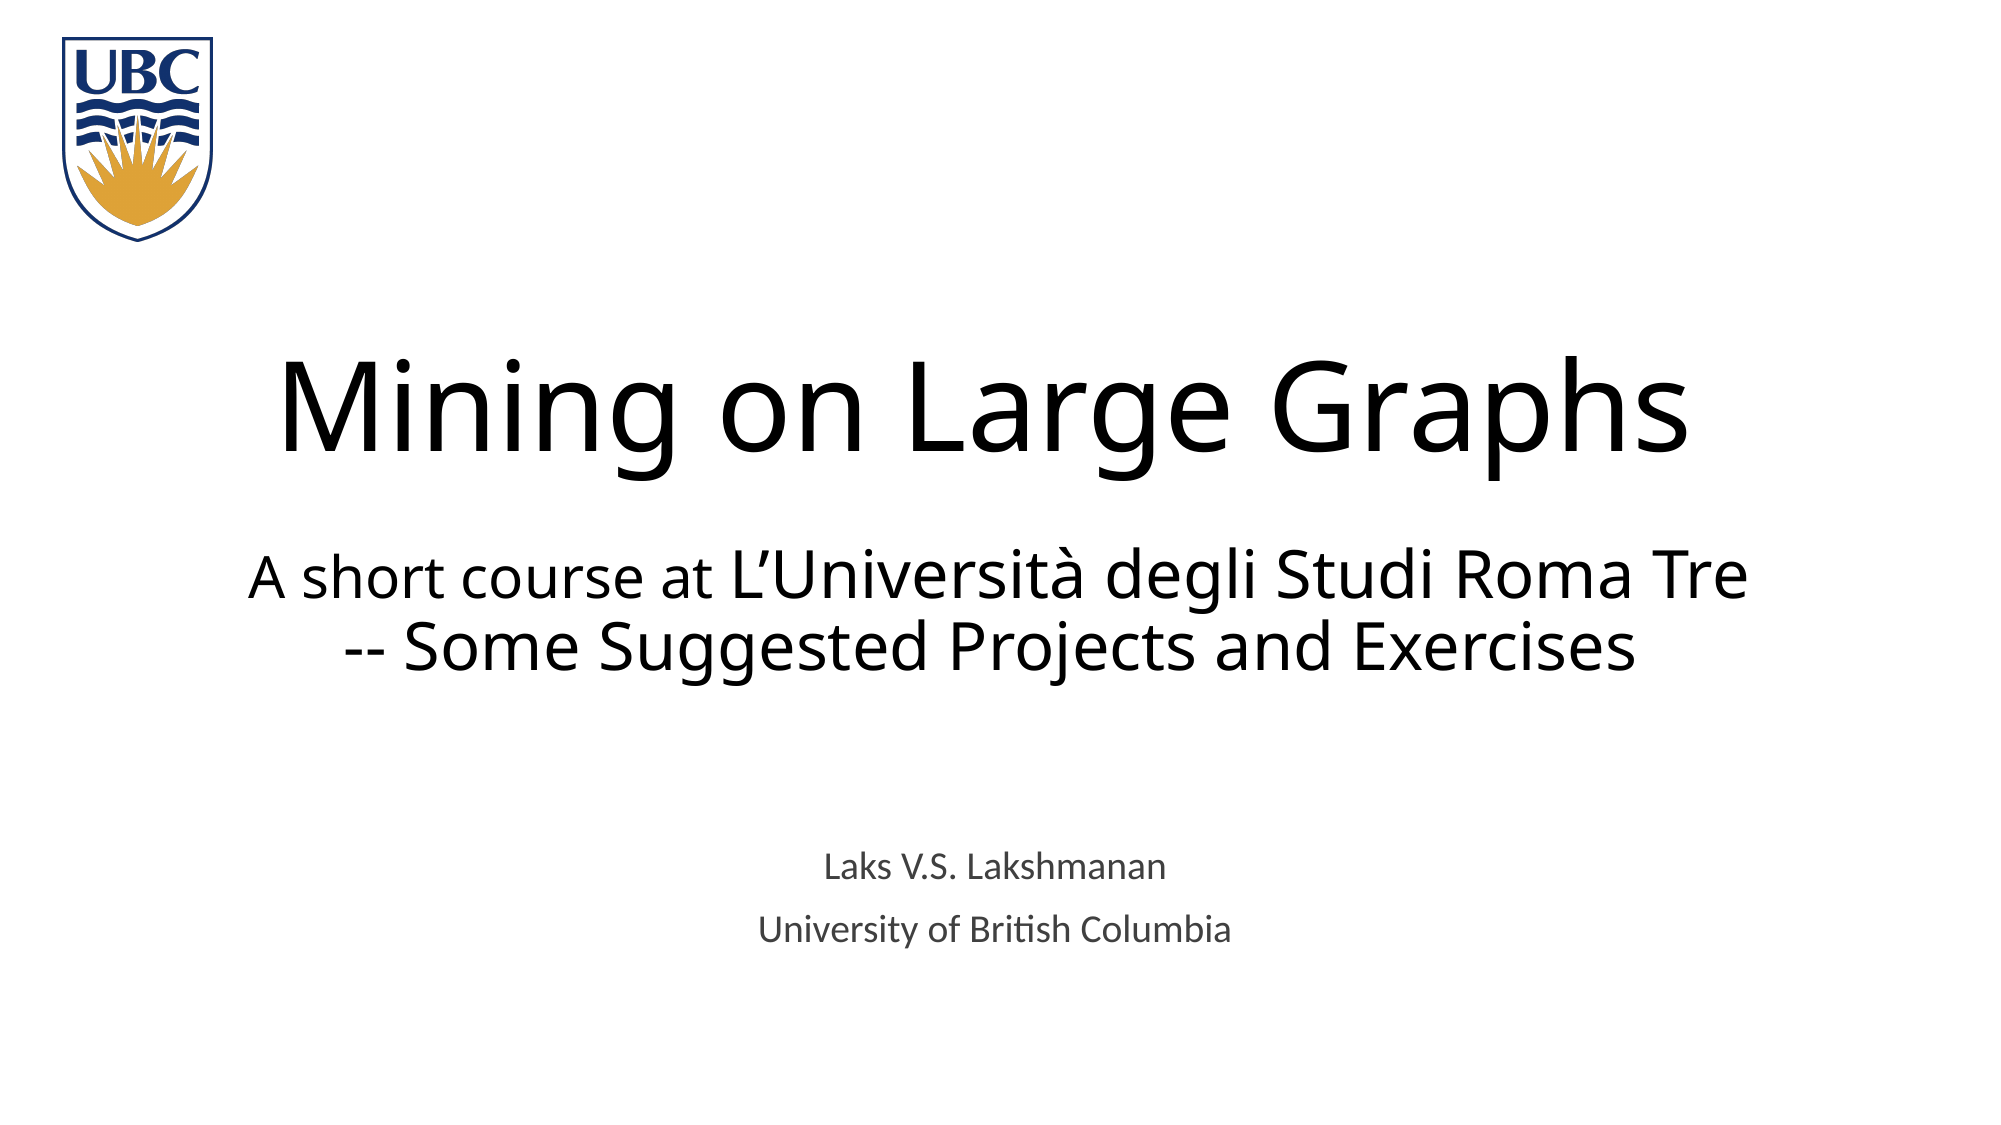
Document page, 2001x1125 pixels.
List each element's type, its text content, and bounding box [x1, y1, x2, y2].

picture [62, 37, 213, 242]
title Mining on Large Graphs A short course at L’Università degli Studi Roma Tre -- Some Suggested Projects and Exercises [137, 345, 1863, 763]
subtitle Laks V.S. Lakshmanan University of British Columbia [459, 837, 1541, 963]
